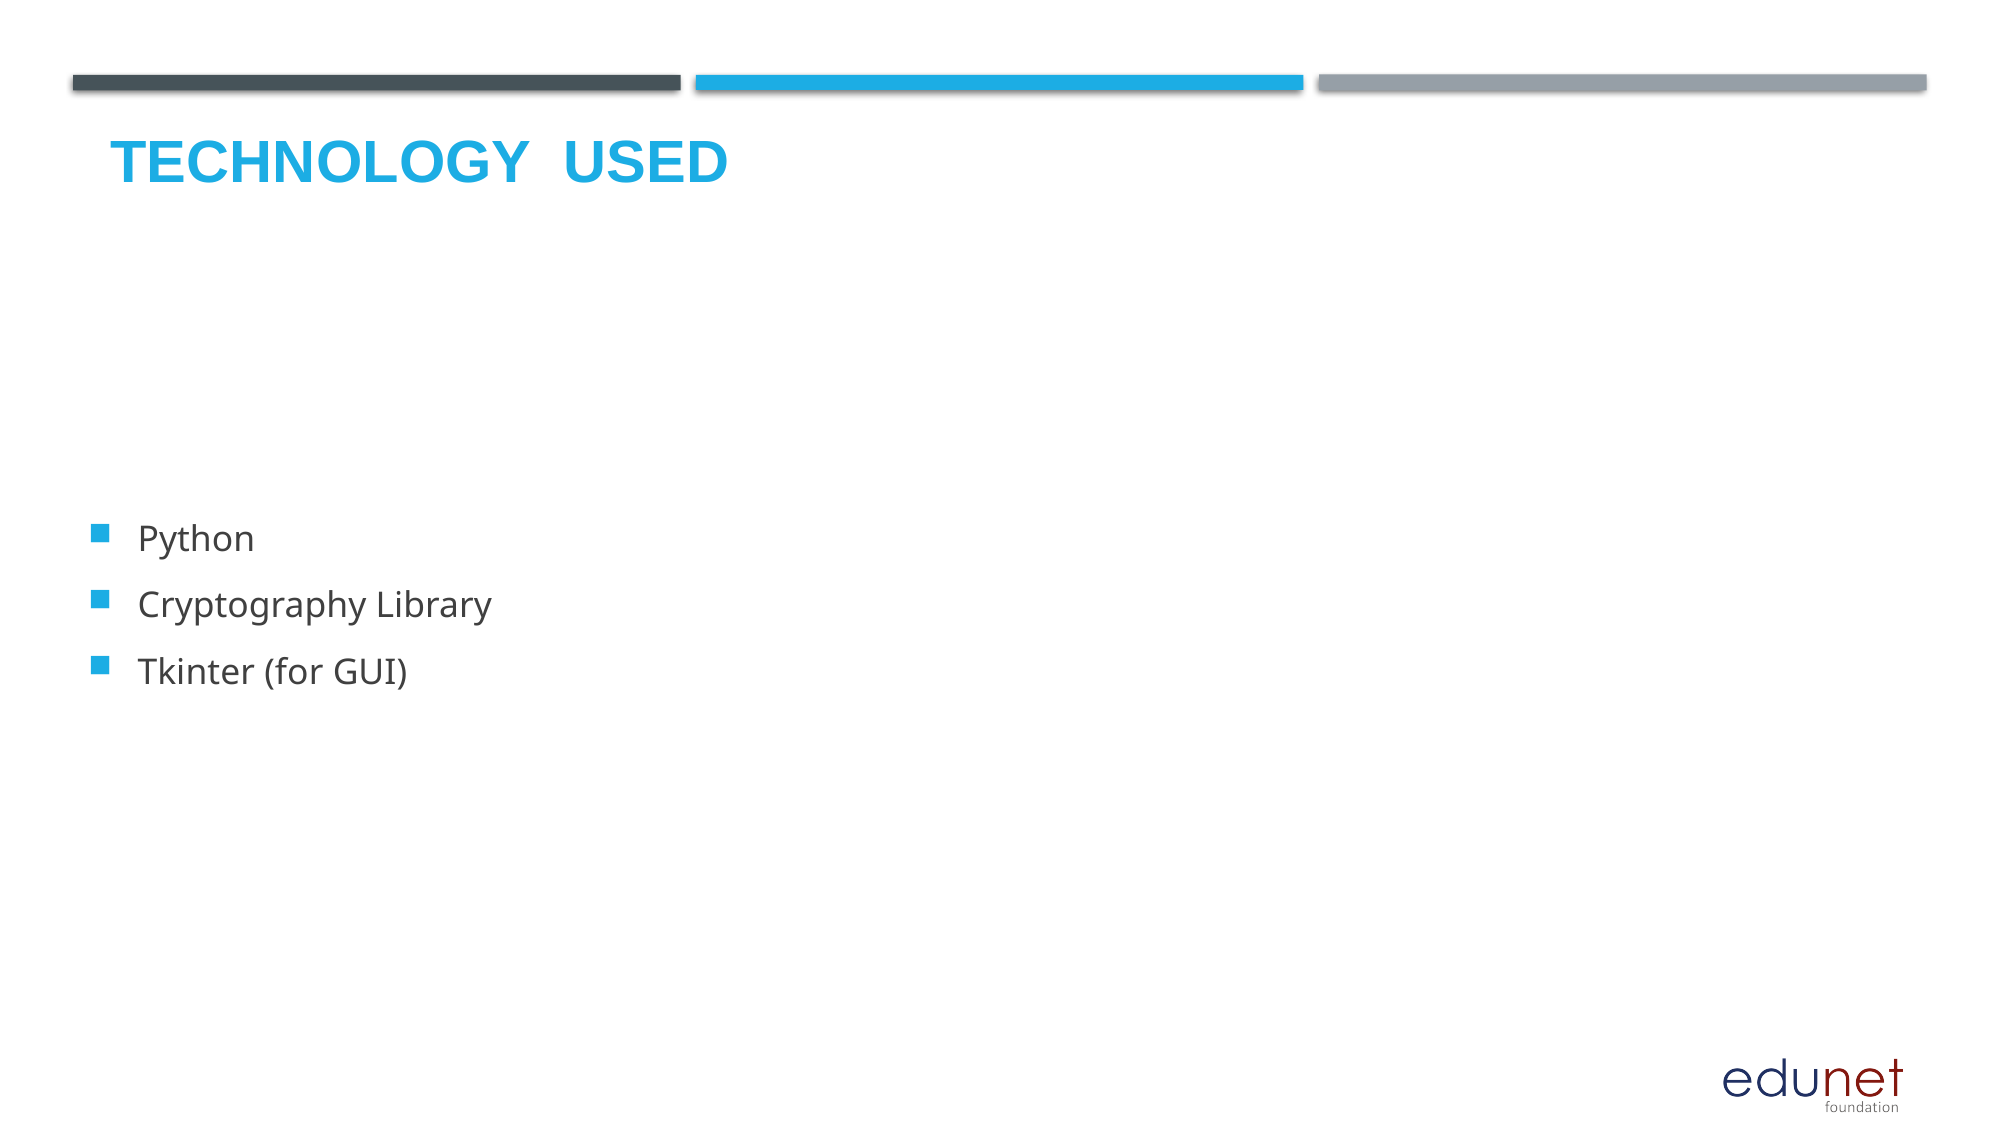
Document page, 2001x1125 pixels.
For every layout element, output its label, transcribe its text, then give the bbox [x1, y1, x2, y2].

picture [1719, 1091, 1905, 1116]
list Python Cryptography Library Tkinter (for GUI) [72, 178, 1978, 1091]
title Technology used [95, 115, 1905, 178]
